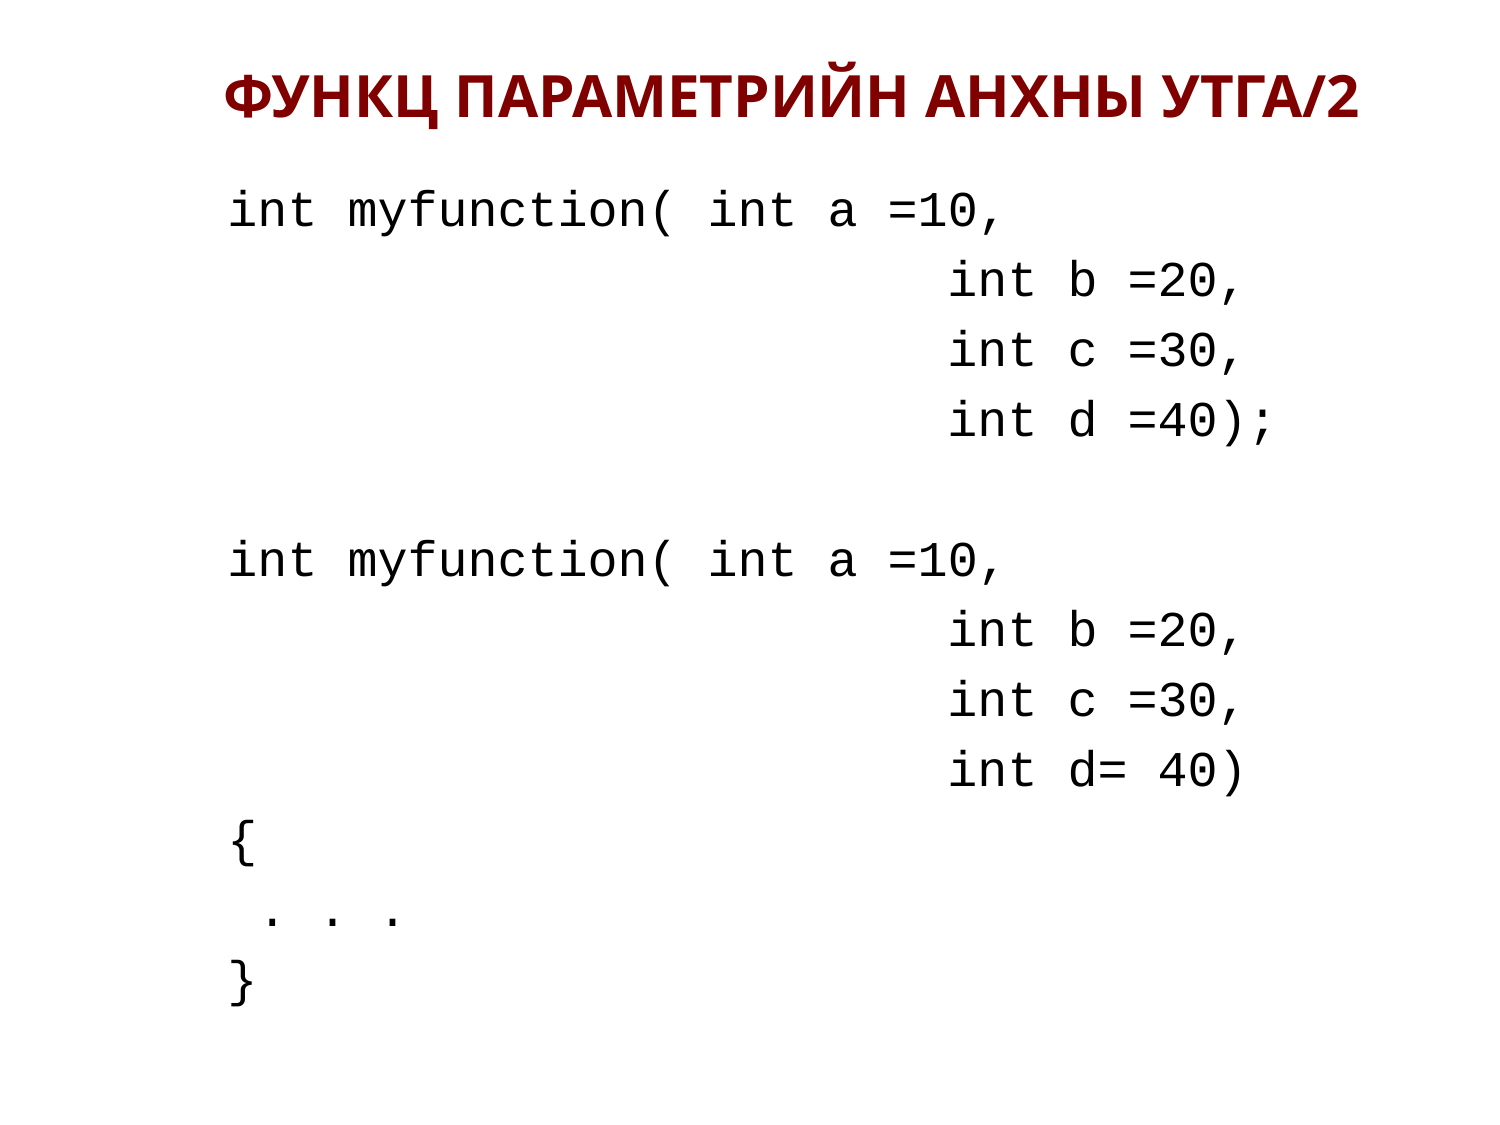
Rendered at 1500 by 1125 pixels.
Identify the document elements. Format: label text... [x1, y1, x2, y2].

list int myfunction( int a =10, int b =20, int c =30, int d =40); int myfunction( int a =10, int b =20, int c =30, int d= 40) { . . . } [212, 168, 1375, 1038]
title ФУНКЦ ПАРАМЕТРИЙН АНХНЫ УТГА/2 [99, 62, 1375, 125]
